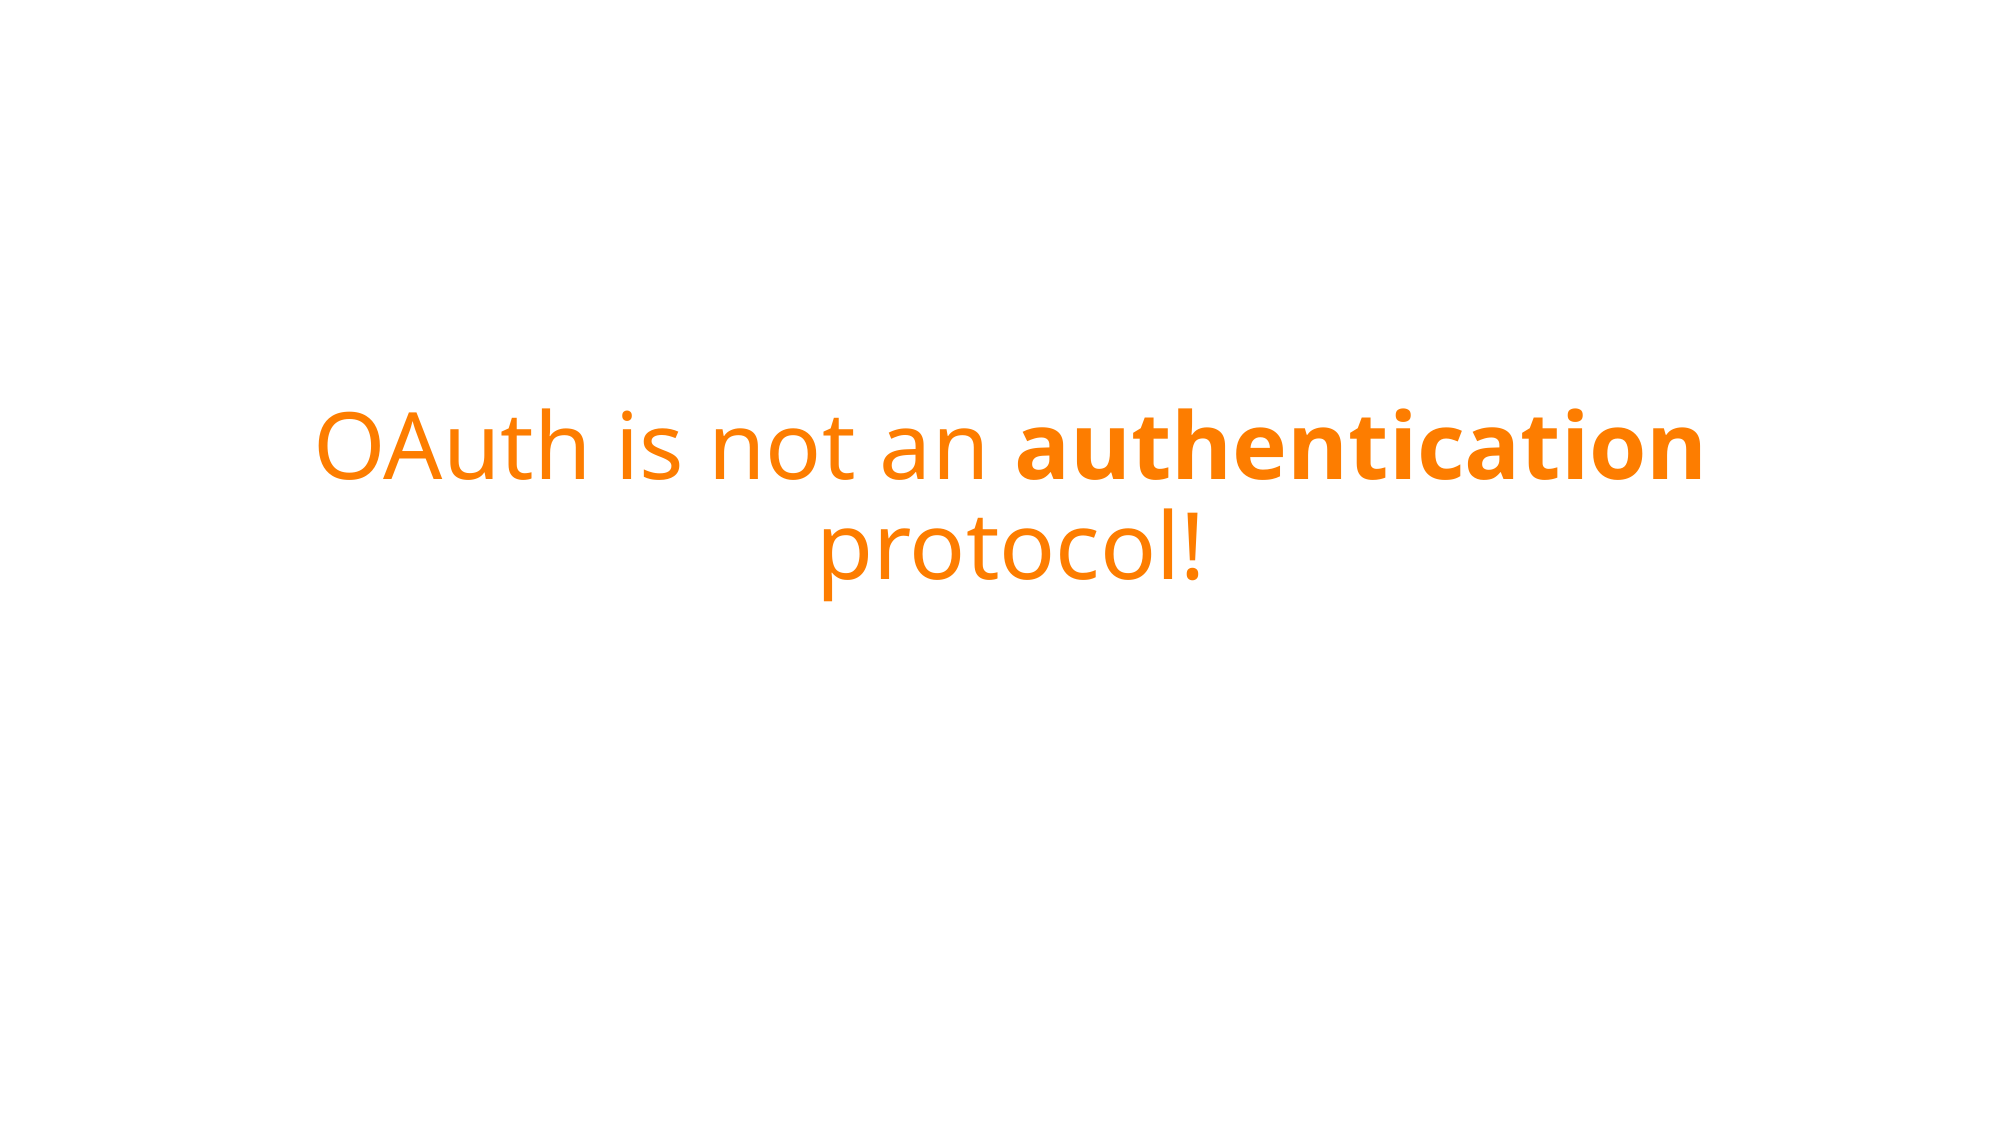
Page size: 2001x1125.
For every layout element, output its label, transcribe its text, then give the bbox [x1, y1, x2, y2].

title OAuth is not an authentication protocol! [148, 390, 1874, 608]
